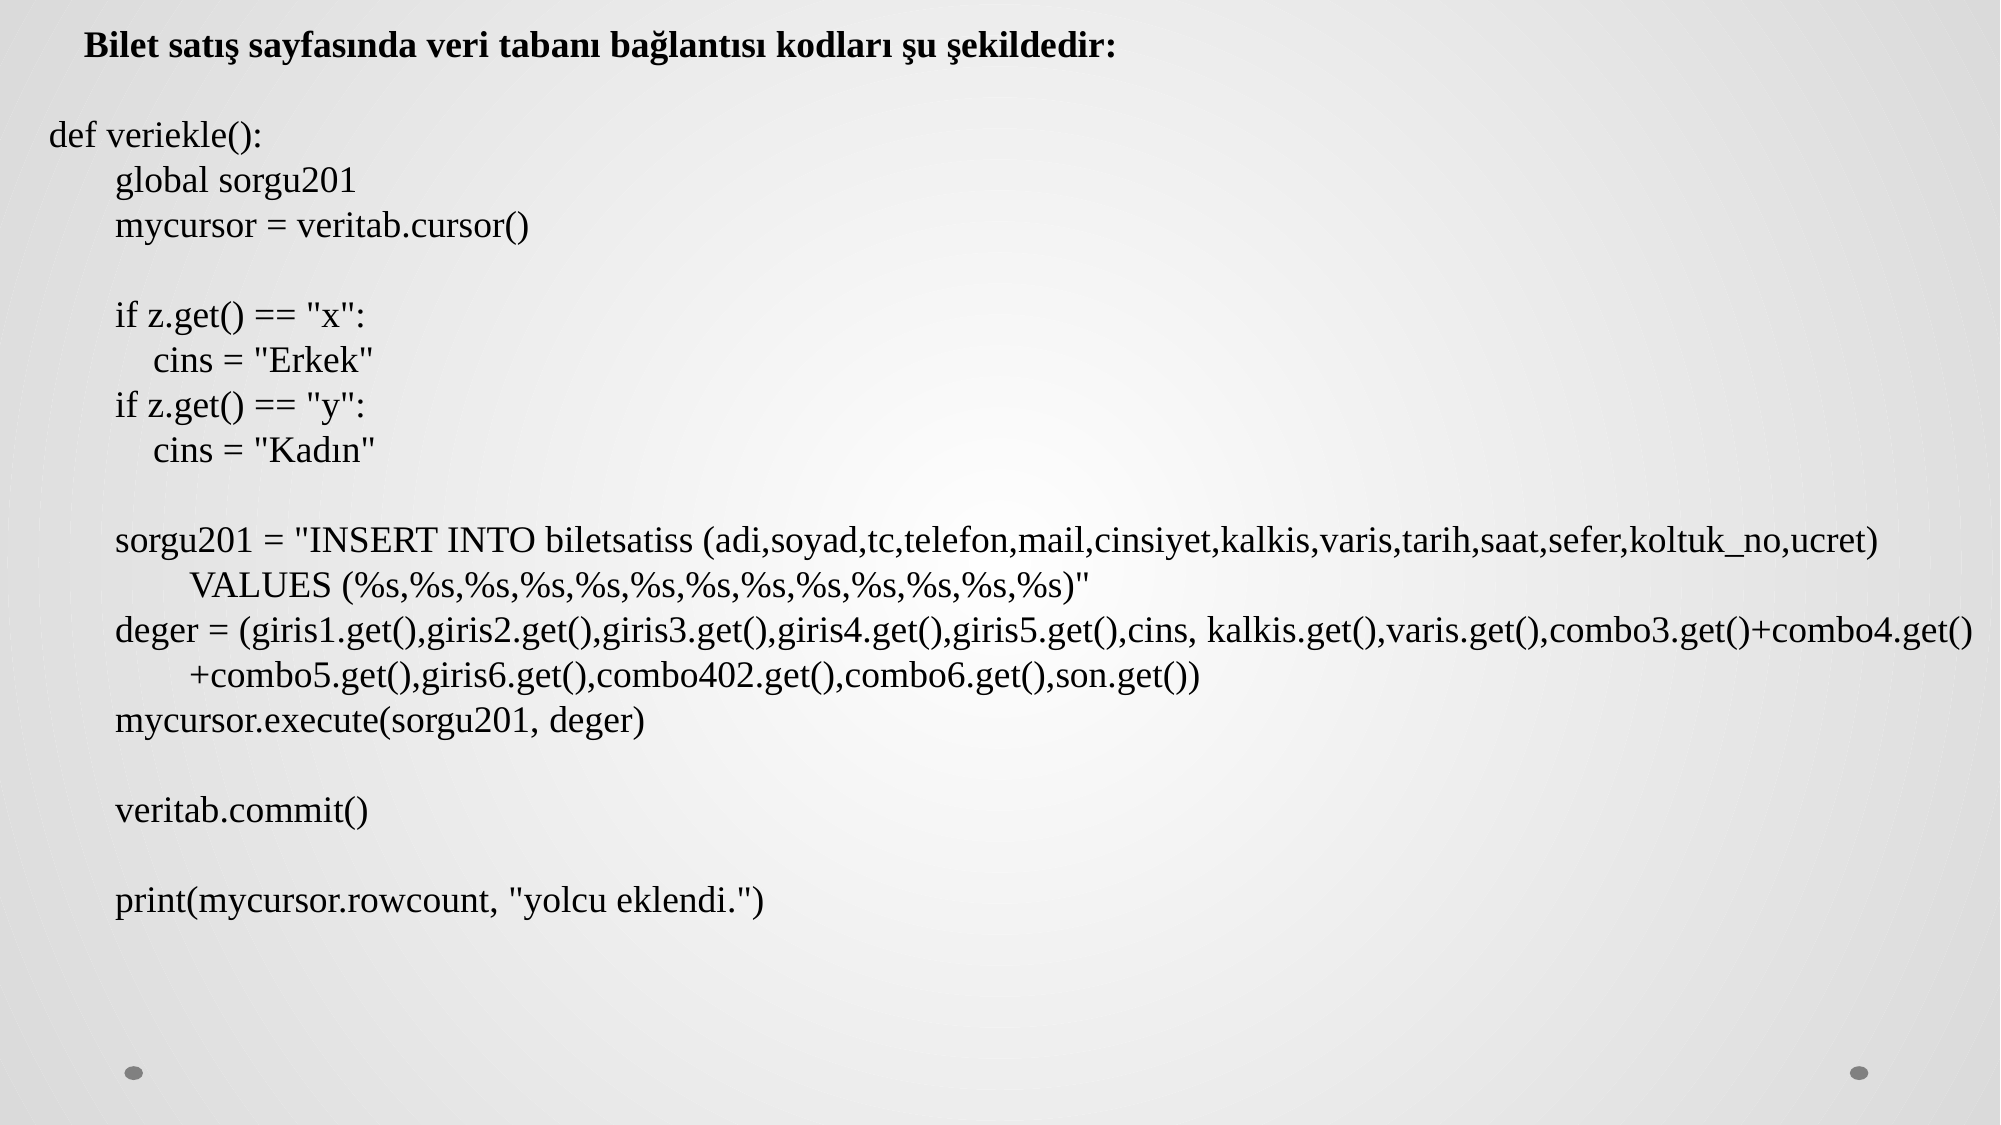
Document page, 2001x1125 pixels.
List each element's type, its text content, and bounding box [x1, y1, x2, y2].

text_box Bilet satış sayfasında veri tabanı bağlantısı kodları şu şekildedir: [69, 12, 1134, 73]
text_box def veriekle(): global sorgu201 mycursor = veritab.cursor() if z.get() == "x": cins = "Erkek" if z.get() == "y": cins = "Kadın" sorgu201 = "INSERT INTO biletsatiss (adi,soyad,tc,telefon,mail,cinsiyet,kalkis,varis,tarih,saat,sefer,koltuk_no,ucret) VALUES (%s,%s,%s,%s,%s,%s,%s,%s,%s,%s,%s,%s,%s)" deger = (giris1.get(),giris2.get(),giris3.get(),giris4.get(),giris5.get(),cins, kalkis.get(),varis.get(),combo3.get()+combo4.get() +combo5.get(),giris6.get(),combo402.get(),combo6.get(),son.get()) mycursor.execute(sorgu201, deger) veritab.commit() print(mycursor.rowcount, "yolcu eklendi.") [24, 102, 1991, 973]
